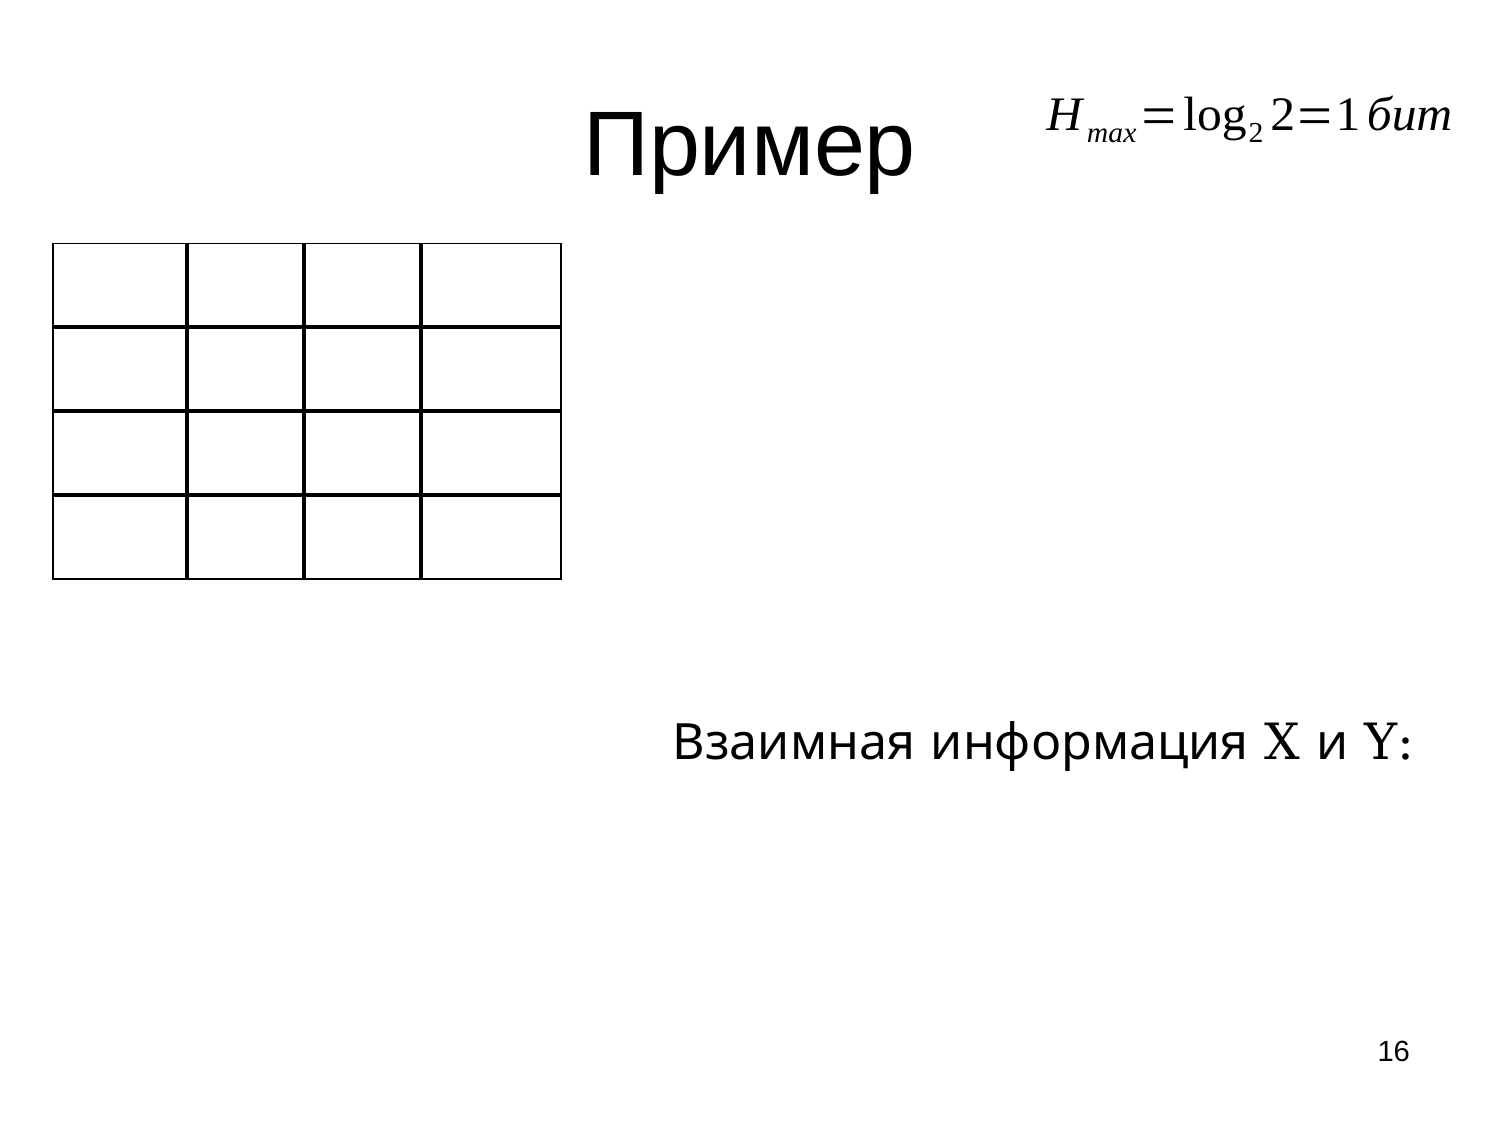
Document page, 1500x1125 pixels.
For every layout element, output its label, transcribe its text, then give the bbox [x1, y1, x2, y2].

title Пример [75, 45, 1425, 233]
slide_number 16 [1074, 1024, 1425, 1103]
